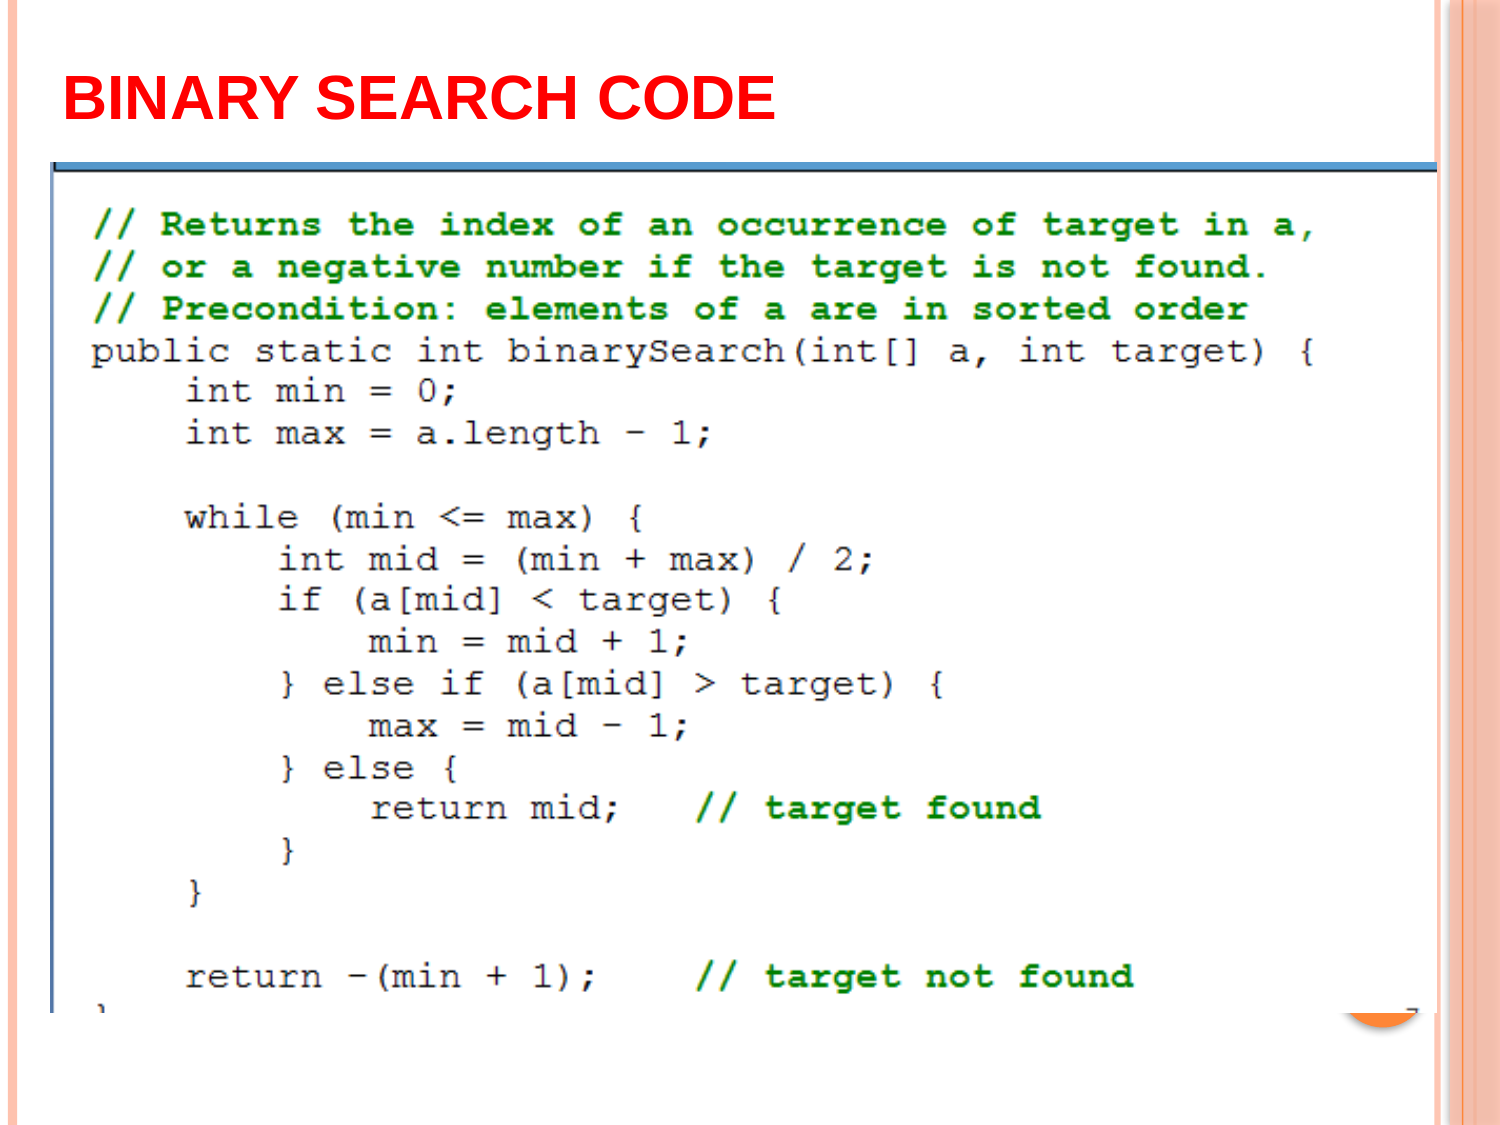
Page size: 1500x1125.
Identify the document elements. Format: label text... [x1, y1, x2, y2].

title Binary Search Code [47, 14, 1423, 140]
picture [49, 161, 1437, 1013]
